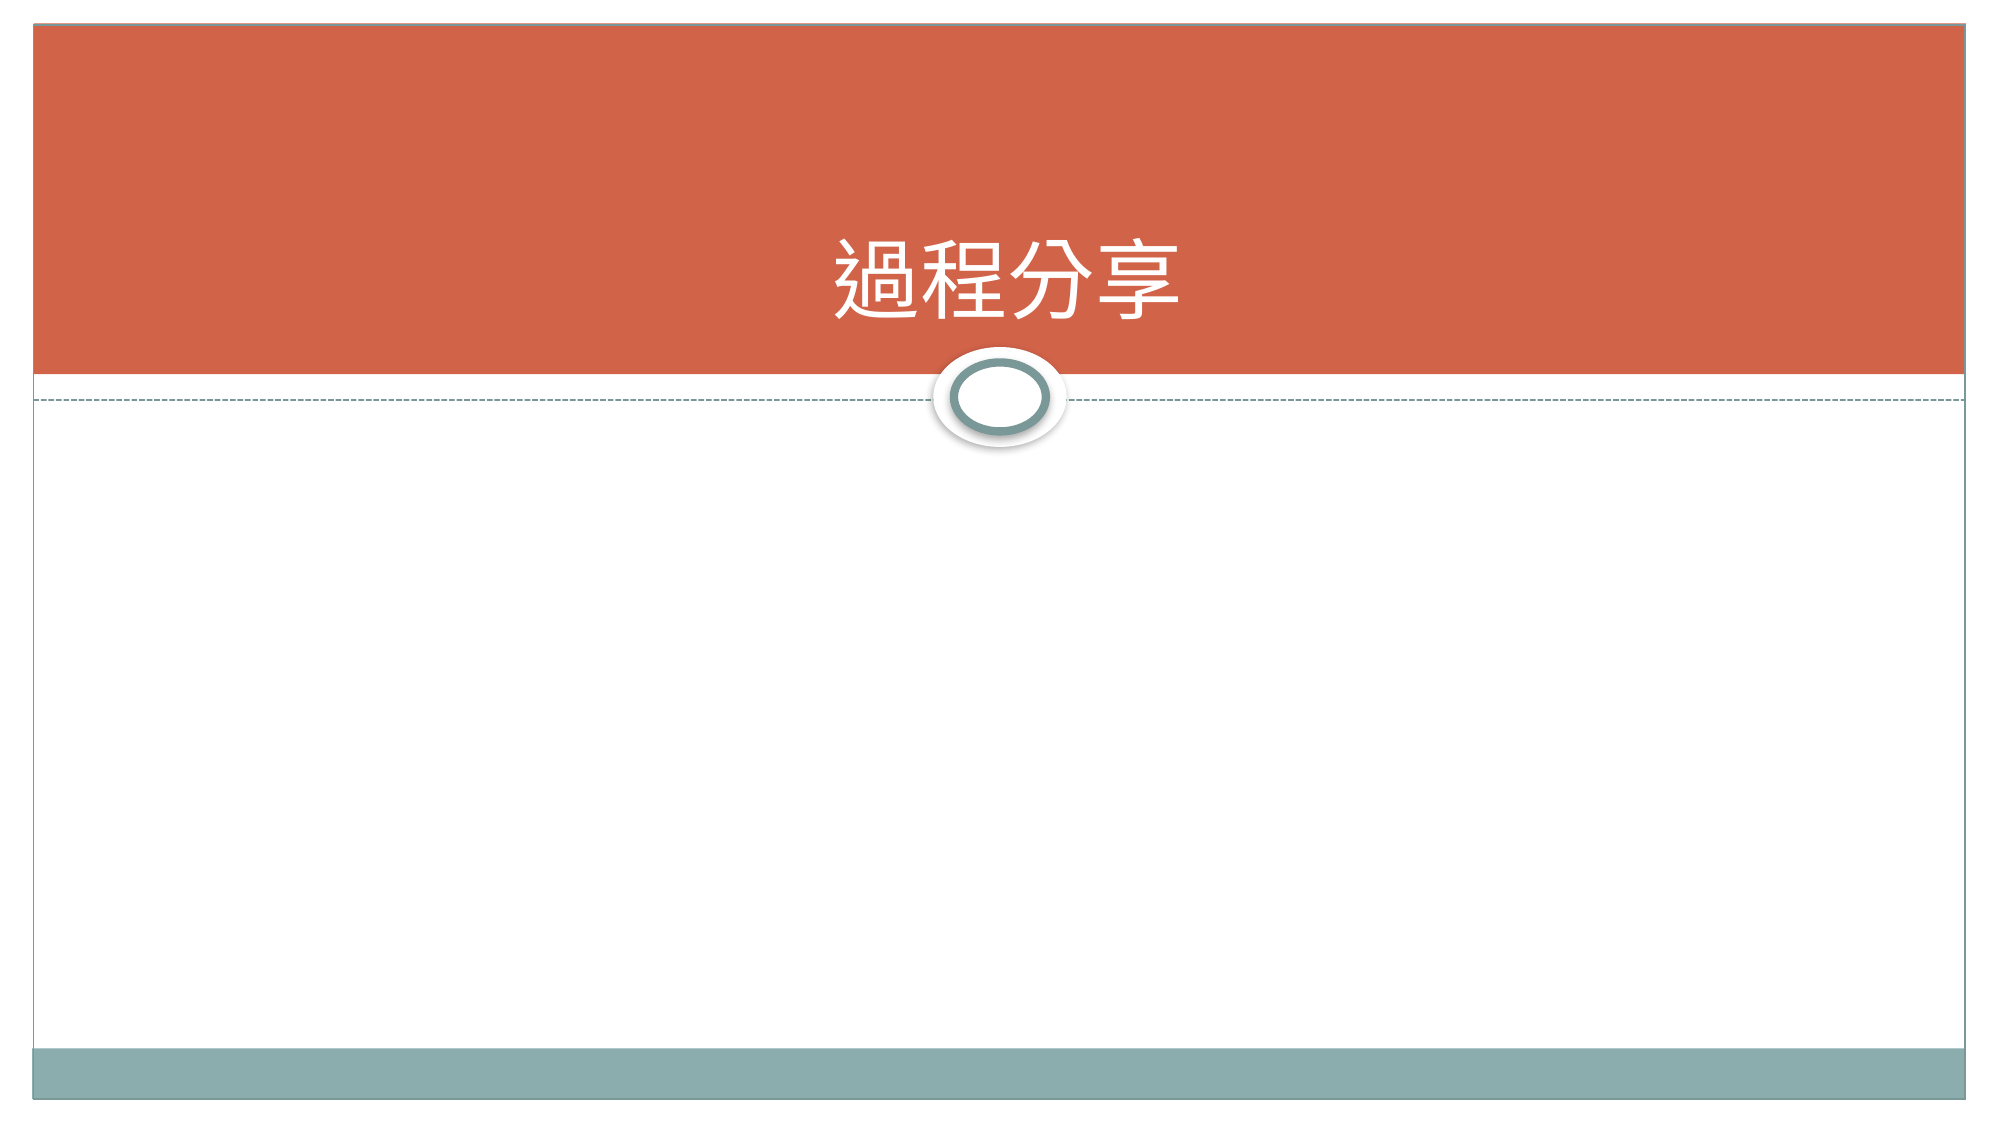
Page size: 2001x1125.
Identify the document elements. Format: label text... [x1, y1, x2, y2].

title 過程分享 [157, 87, 1858, 338]
